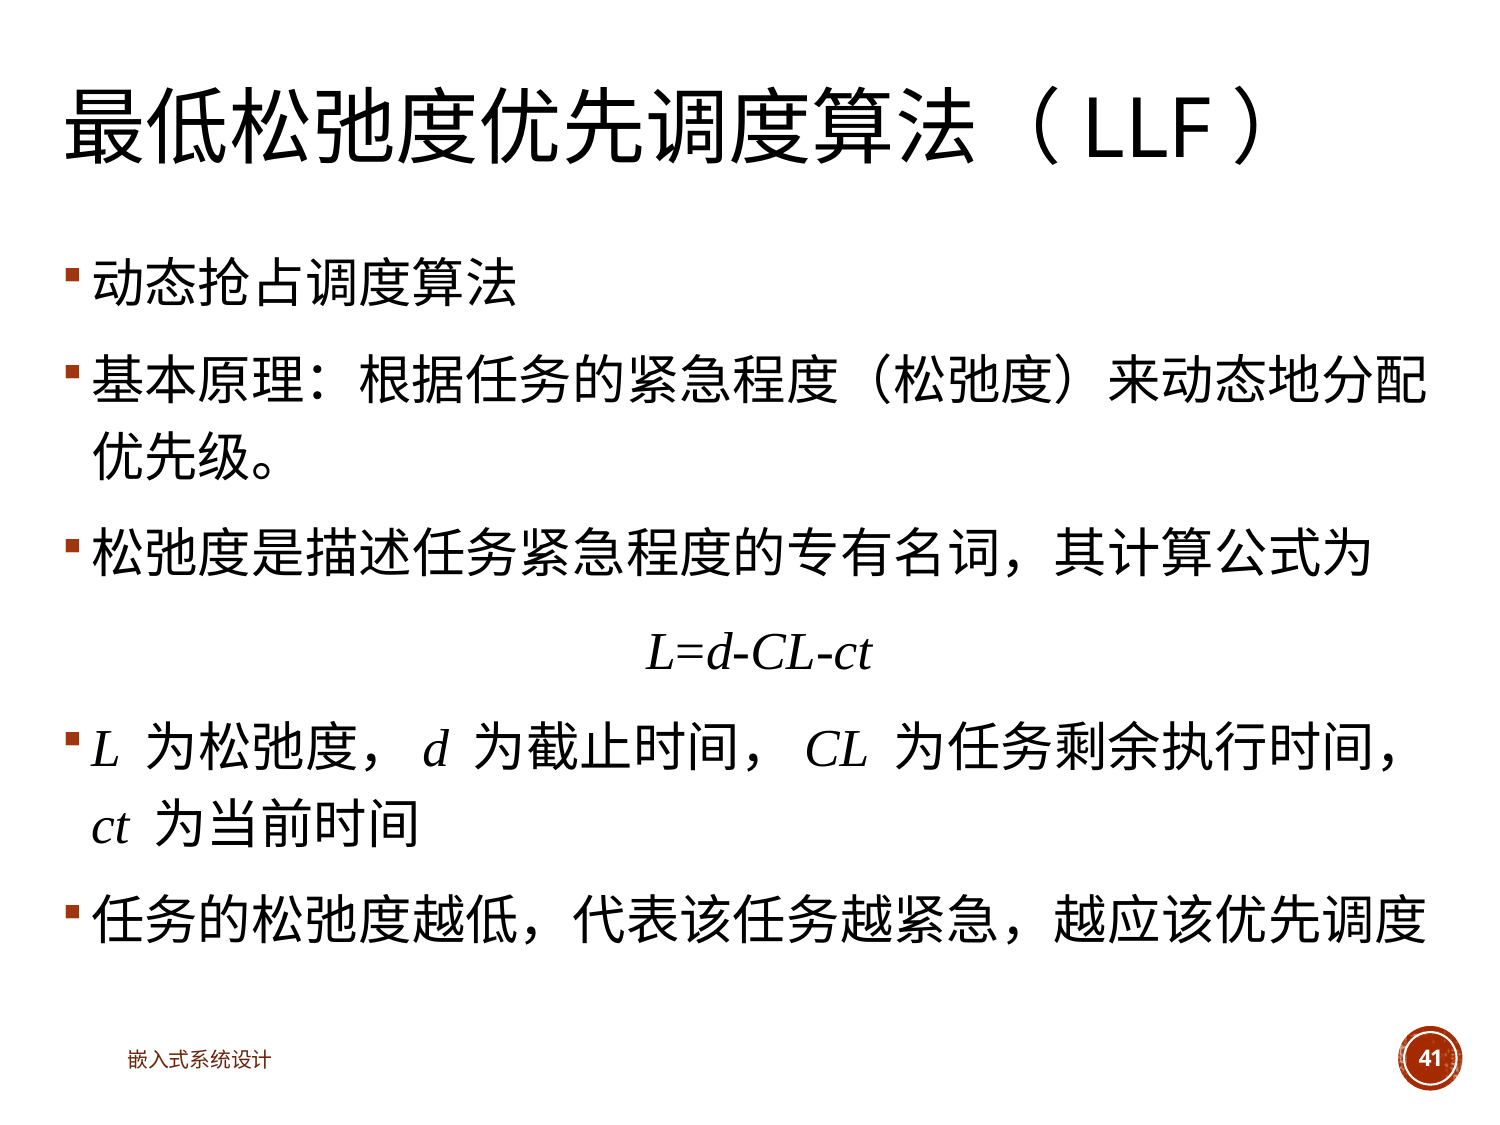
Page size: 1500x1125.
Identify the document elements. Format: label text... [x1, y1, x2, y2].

list 动态抢占调度算法 基本原理：根据任务的紧急程度（松弛度）来动态地分配优先级。 松弛度是描述任务紧急程度的专有名词，其计算公式为 L=d-CL-ct L 为松弛度，d 为截止时间，CL 为任务剩余执行时间，ct 为当前时间 任务的松弛度越低，代表该任务越紧急，越应该优先调度 [47, 228, 1471, 1013]
footer 嵌入式系统设计 [112, 1028, 891, 1089]
title 最低松弛度优先调度算法（LLF） [47, 46, 1471, 215]
slide_number 41 [1391, 1028, 1471, 1089]
